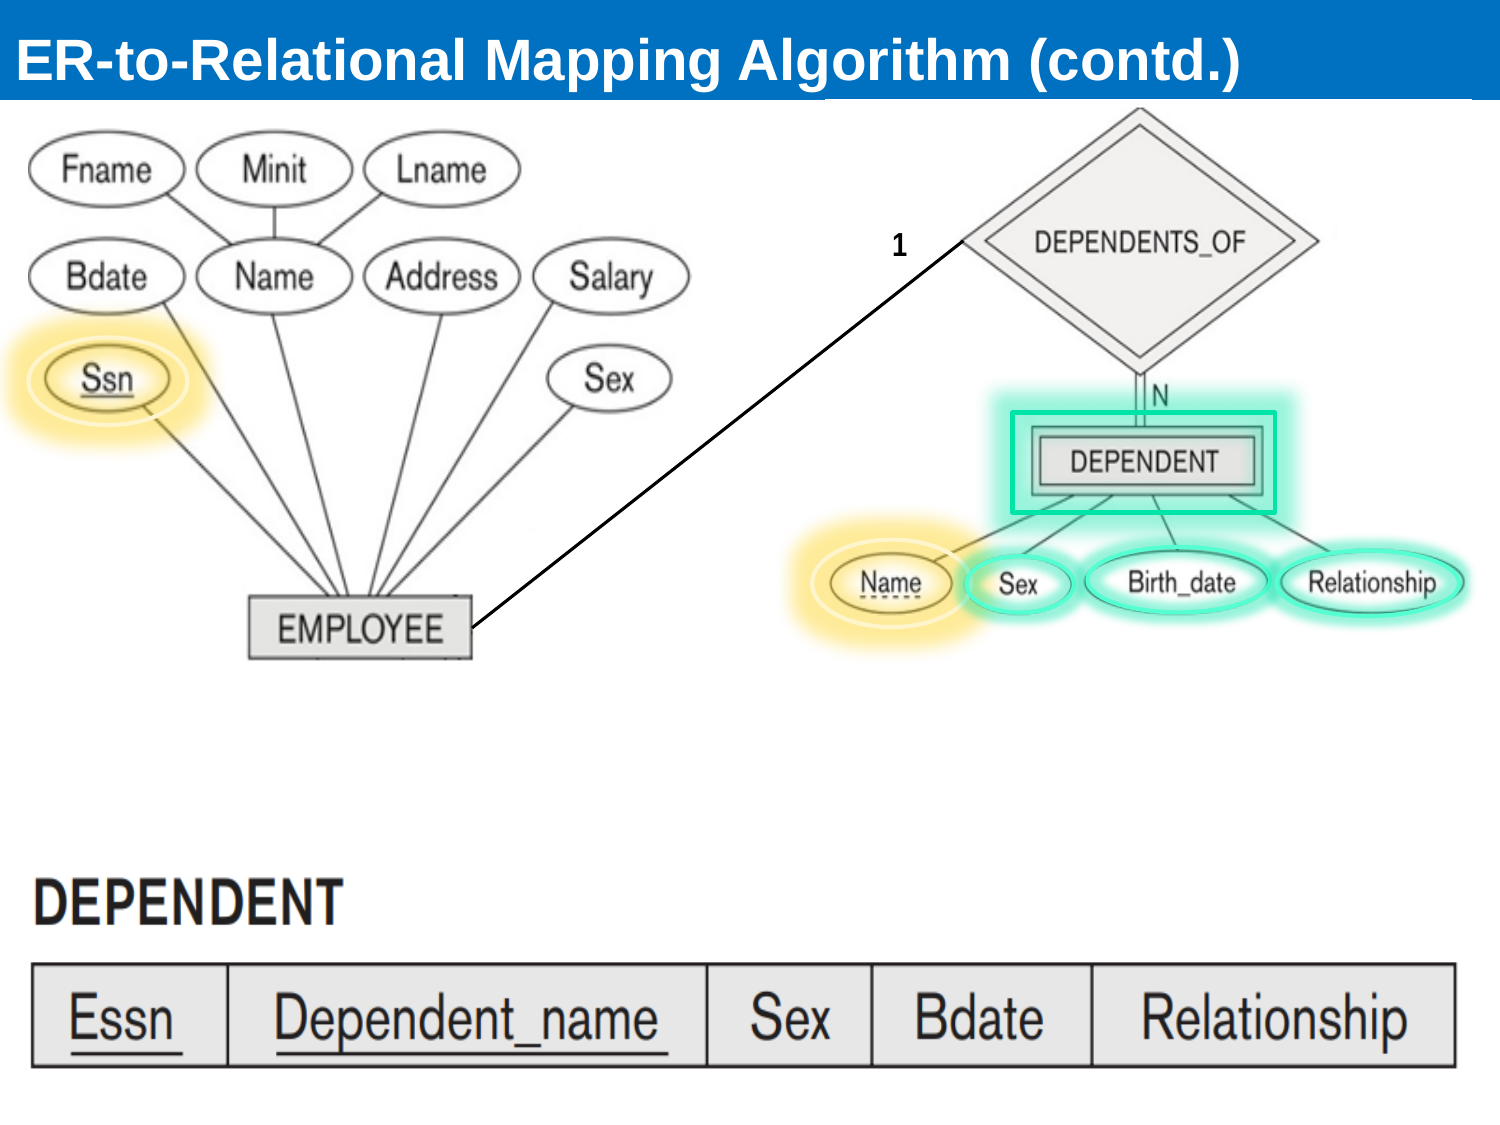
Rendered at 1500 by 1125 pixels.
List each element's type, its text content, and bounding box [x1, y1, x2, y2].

picture [28, 848, 1460, 1072]
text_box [28, 99, 1472, 663]
title ER-to-Relational Mapping Algorithm (contd.) [0, 0, 1500, 100]
